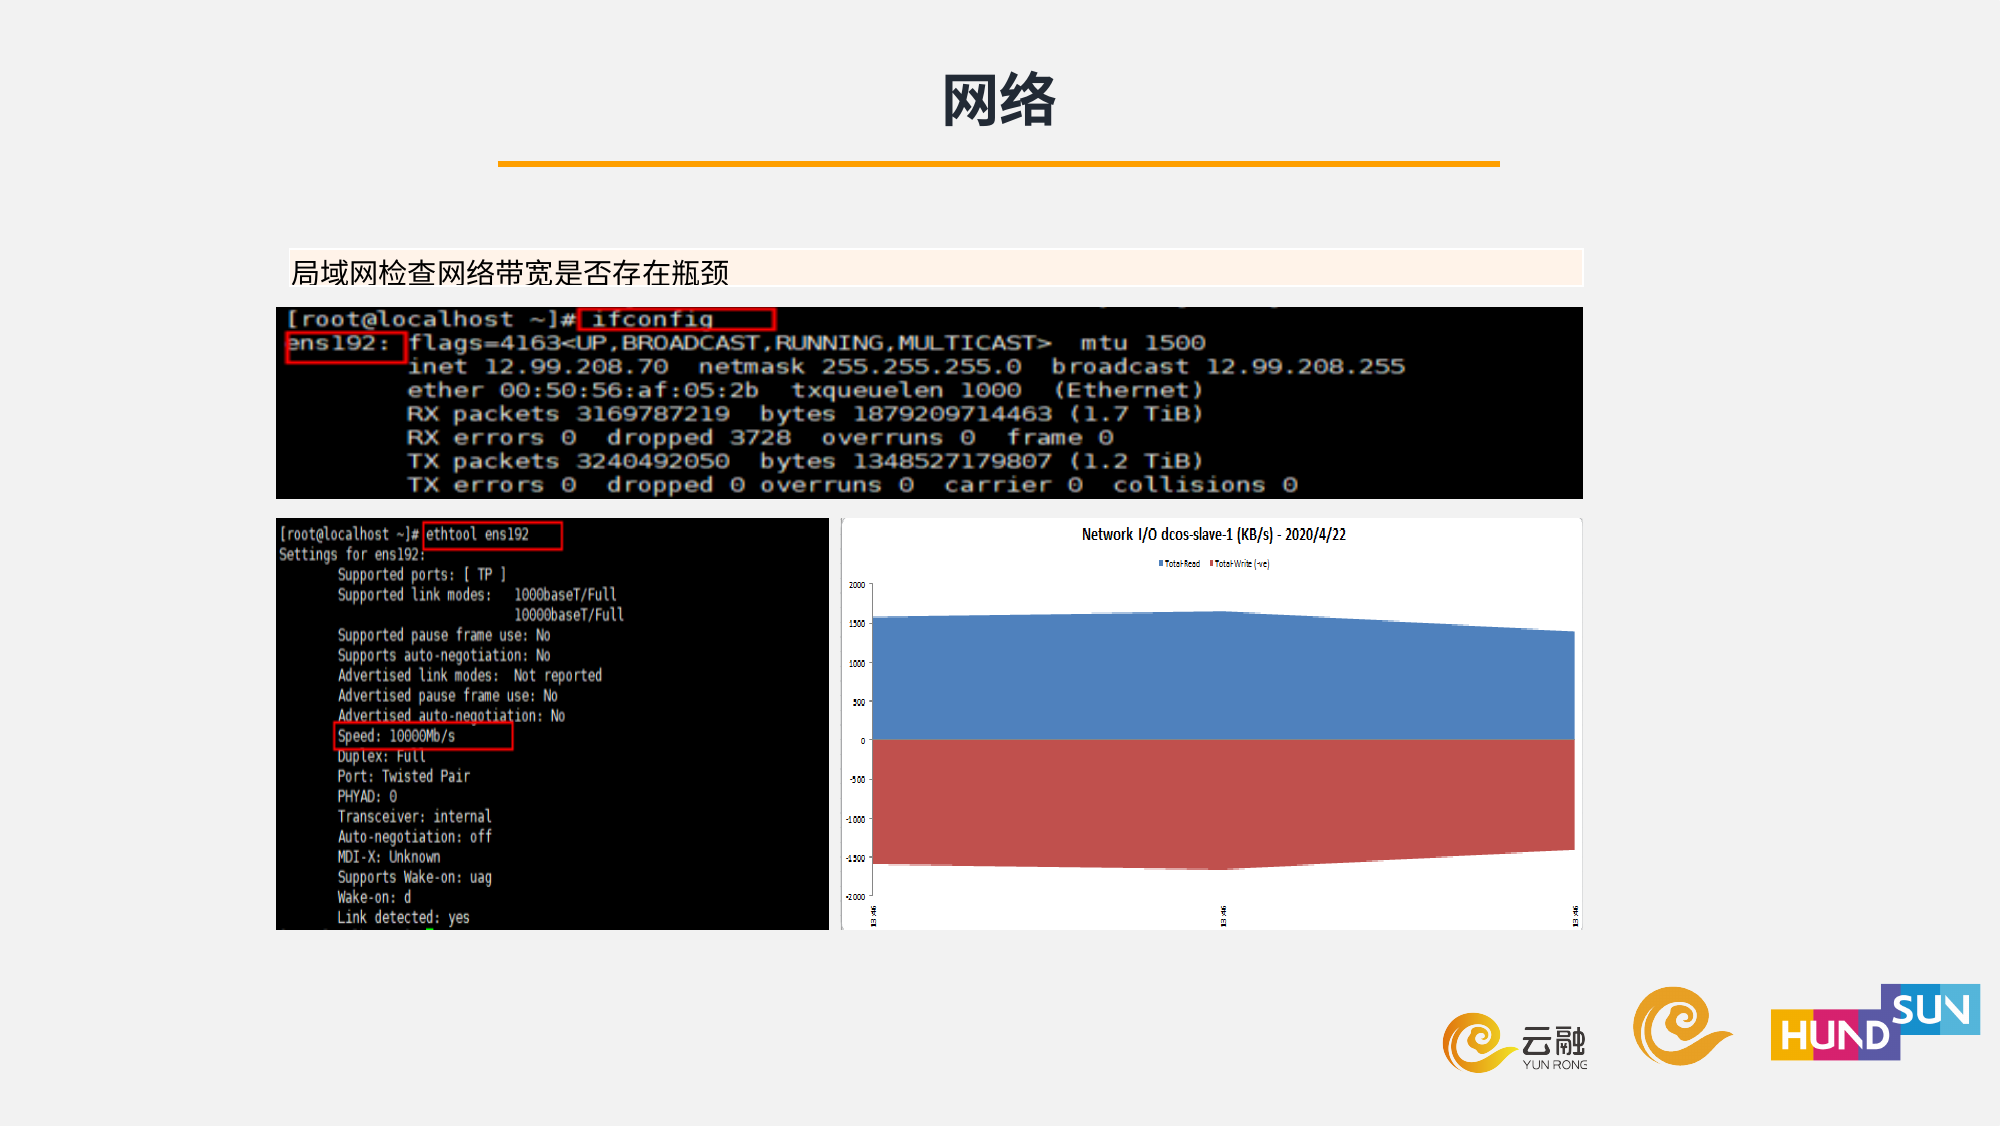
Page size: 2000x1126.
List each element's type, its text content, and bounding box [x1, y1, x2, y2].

picture [276, 518, 829, 930]
picture [276, 307, 1584, 499]
picture [1749, 965, 1997, 1080]
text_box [497, 62, 1501, 165]
table_header 局域网检查网络带宽是否存在瓶颈 [290, 250, 1582, 285]
picture [839, 518, 1741, 1126]
